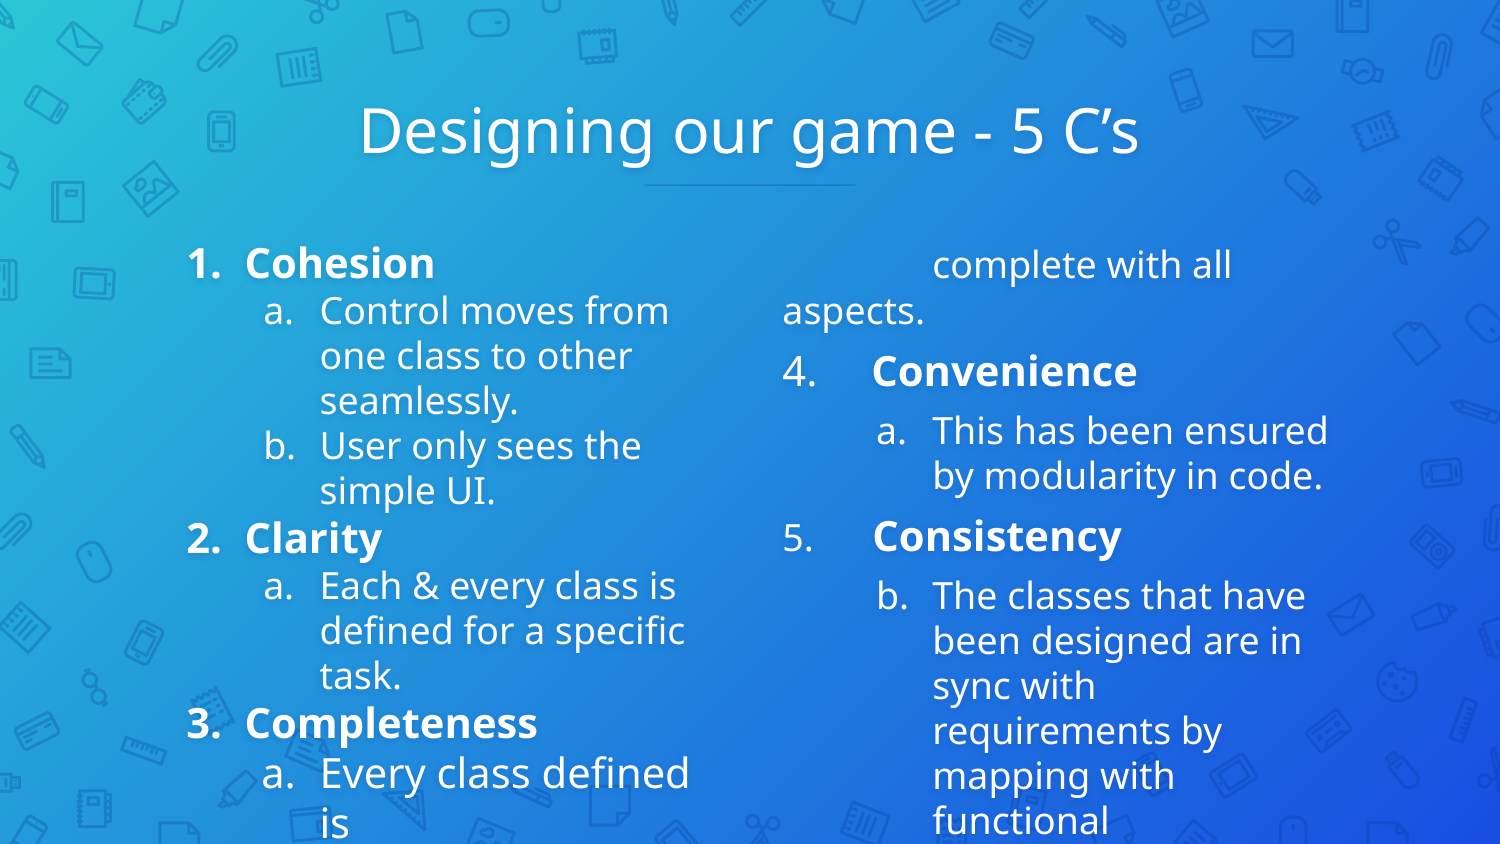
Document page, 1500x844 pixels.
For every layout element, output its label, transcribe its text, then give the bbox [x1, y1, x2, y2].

title Designing our game - 5 C’s [182, 58, 1318, 182]
list Cohesion Control moves from one class to other seamlessly. User only sees the simple UI. Clarity Each & every class is defined for a specific task. Completeness Every class defined is [154, 221, 733, 789]
list complete with all aspects. 4. Convenience This has been ensured by modularity in code. 5. Consistency The classes that have been designed are in sync with requirements by mapping with functional requirements. [767, 221, 1346, 789]
